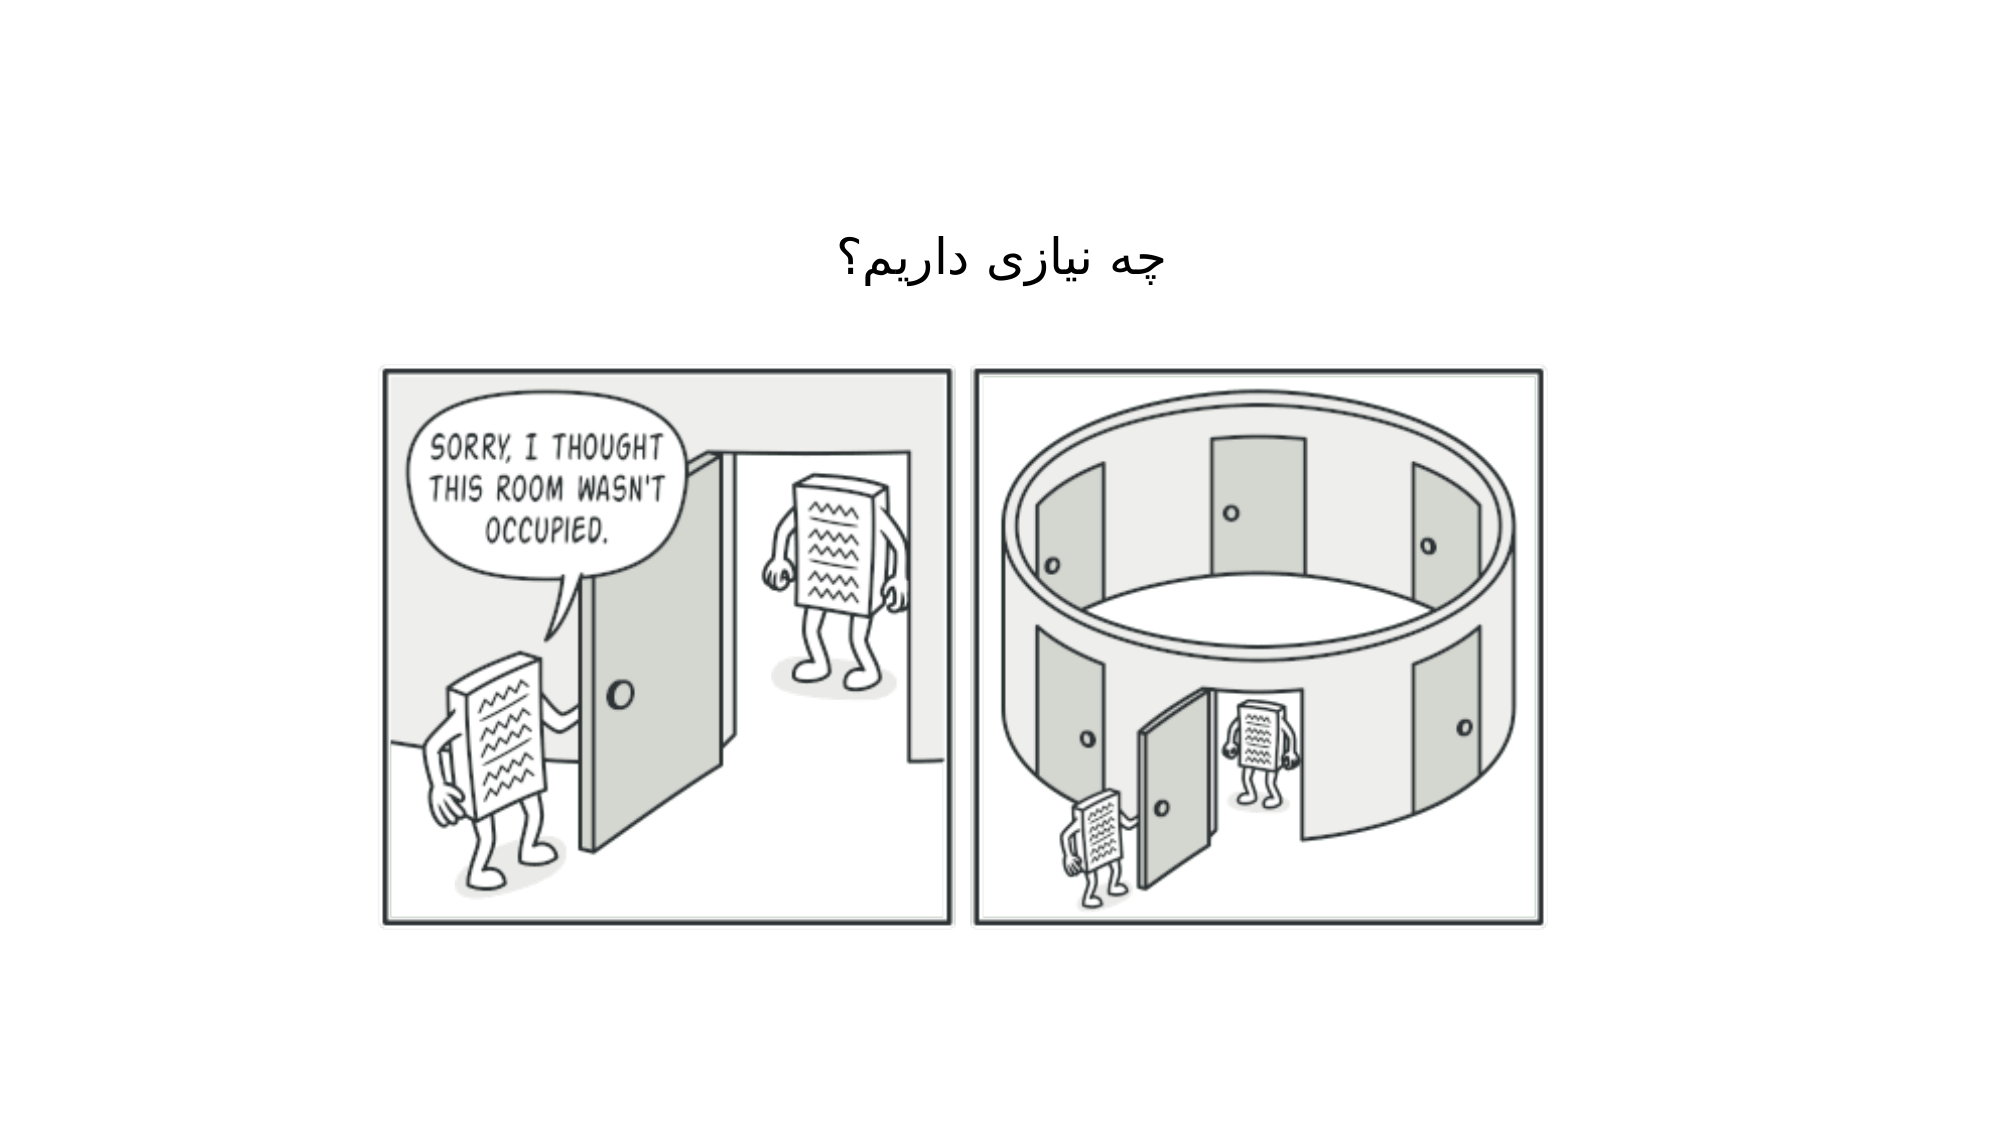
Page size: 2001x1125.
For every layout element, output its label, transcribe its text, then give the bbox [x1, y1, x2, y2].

title چه نیازی داریم؟ [139, 171, 1865, 346]
picture [359, 345, 1568, 950]
